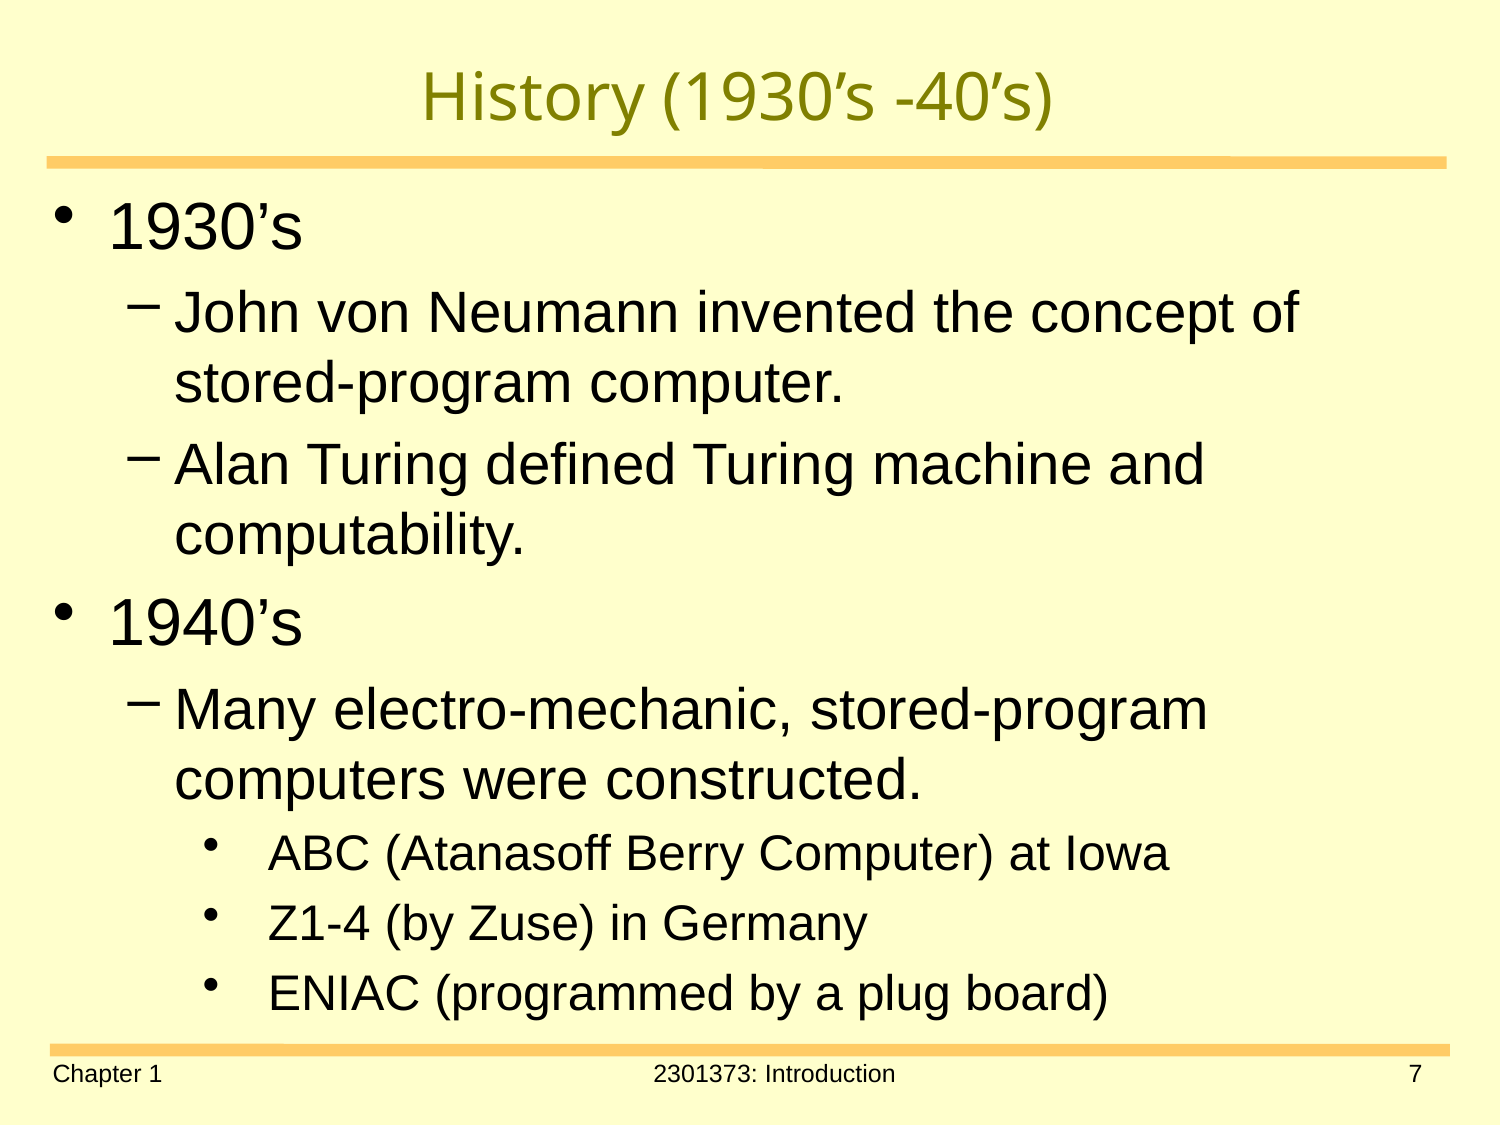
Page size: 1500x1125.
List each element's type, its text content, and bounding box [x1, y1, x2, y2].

slide_number Chapter 1 [37, 1050, 375, 1100]
footer 2301373: Introduction [387, 1050, 1163, 1100]
list 1930’s John von Neumann invented the concept of stored-program computer. Alan Turing defined Turing machine and computability. 1940’s Many electro-mechanic, stored-program computers were constructed. ABC (Atanasoff Berry Computer) at Iowa Z1-4 (by Zuse) in Germany ENIAC (programmed by a plug board) [37, 174, 1438, 1038]
slide_number 7 [1250, 1050, 1438, 1100]
title History (1930’s -40’s) [37, 37, 1438, 150]
